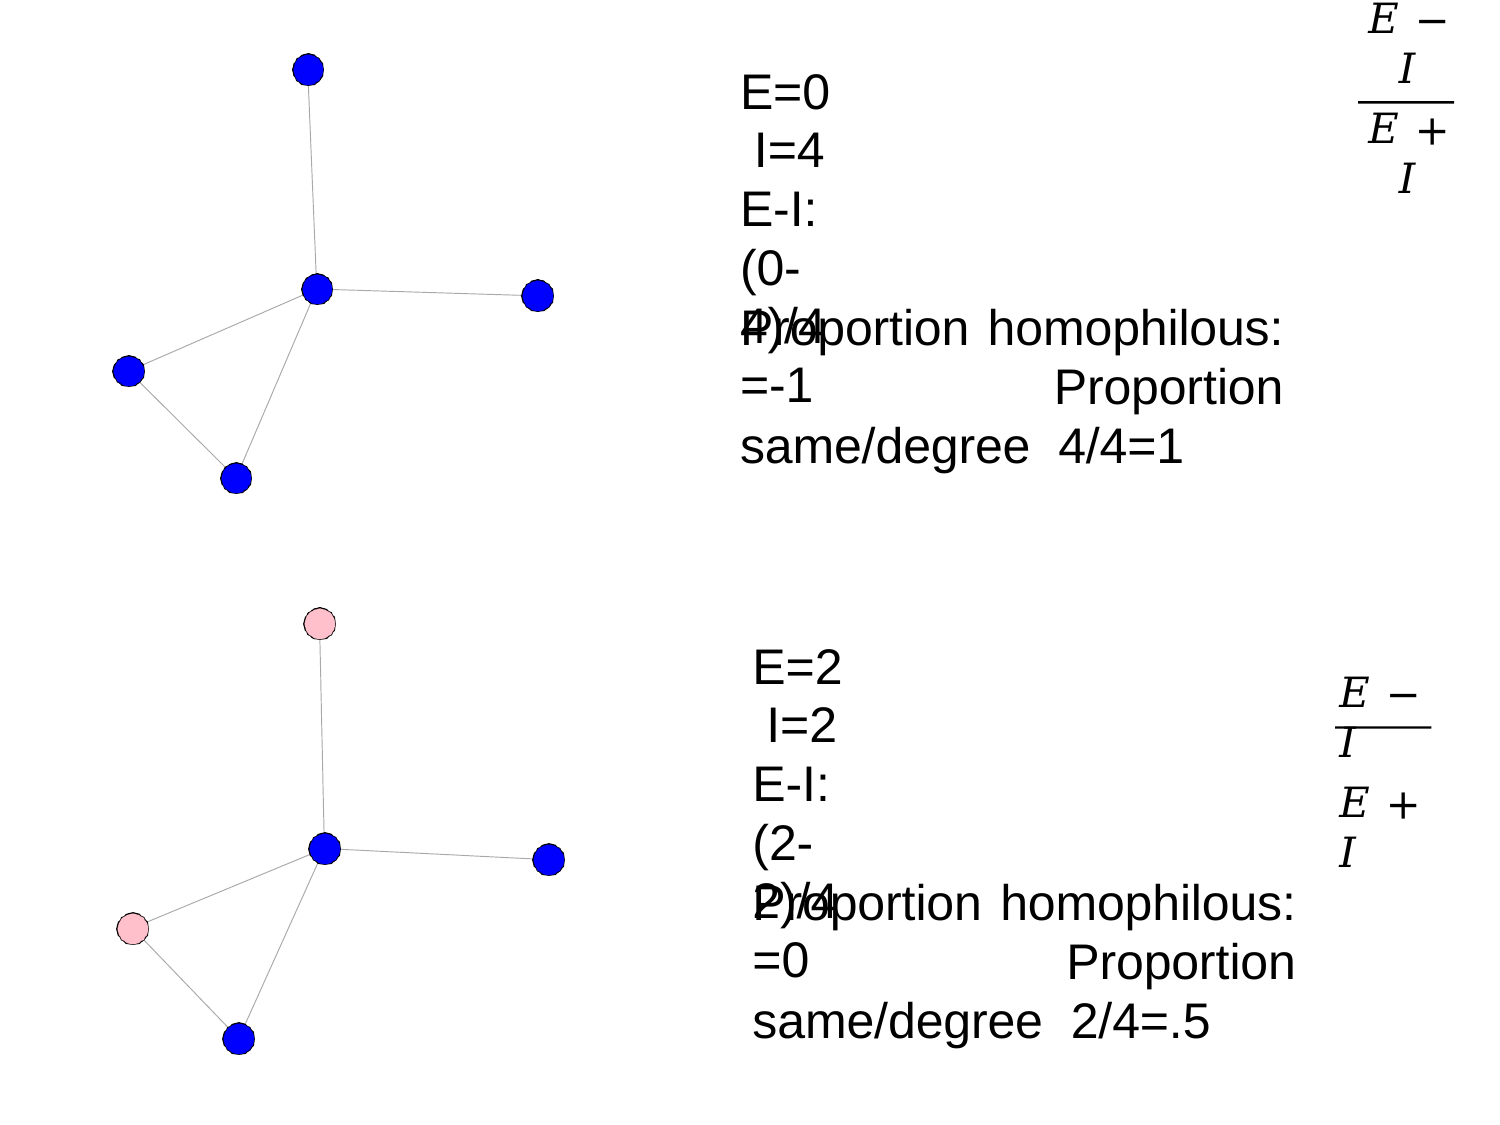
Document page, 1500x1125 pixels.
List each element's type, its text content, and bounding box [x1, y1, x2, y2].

text_box 𝐸 − 𝐼 𝐸 + 𝐼 [1333, 653, 1433, 877]
picture [521, 279, 554, 312]
text_box Proportion homophilous: Proportion same/degree 2/4=.5 [750, 870, 1297, 1051]
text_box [116, 607, 565, 1055]
text_box Proportion homophilous: Proportion same/degree 4/4=1 [737, 294, 1285, 476]
picture [291, 53, 324, 86]
picture [220, 461, 253, 494]
text_box E=0 I=4 E-I: (0-4)/4=-1 [737, 55, 1055, 294]
title 𝐸 − 𝐼 𝐸 + 𝐼 [1356, 0, 1456, 203]
text_box E=2 I=2 E-I: (2-2)/4=0 [750, 630, 1051, 870]
picture [300, 273, 333, 306]
picture [112, 355, 145, 388]
